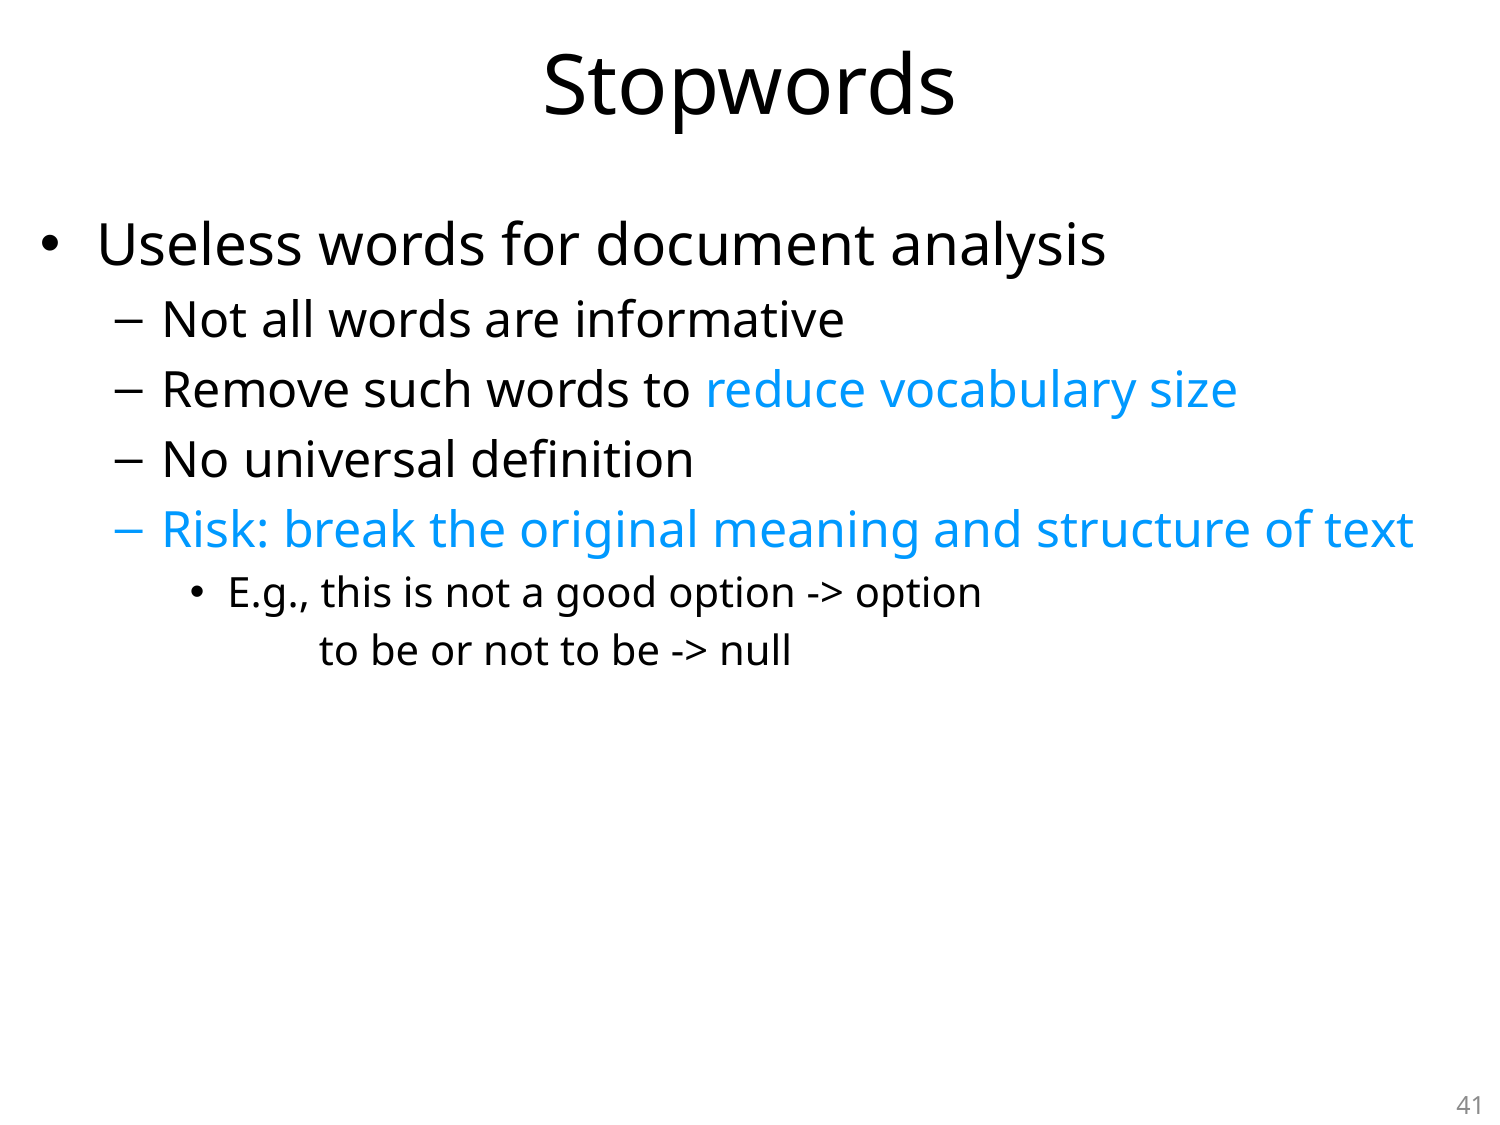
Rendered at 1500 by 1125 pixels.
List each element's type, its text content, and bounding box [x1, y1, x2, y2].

list Useless words for document analysis Not all words are informative Remove such words to reduce vocabulary size No universal definition Risk: break the original meaning and structure of text E.g., this is not a good option -> option to be or not to be -> null [24, 200, 1475, 1050]
title Stopwords [0, 0, 1500, 163]
slide_number 41 [1149, 1087, 1500, 1125]
